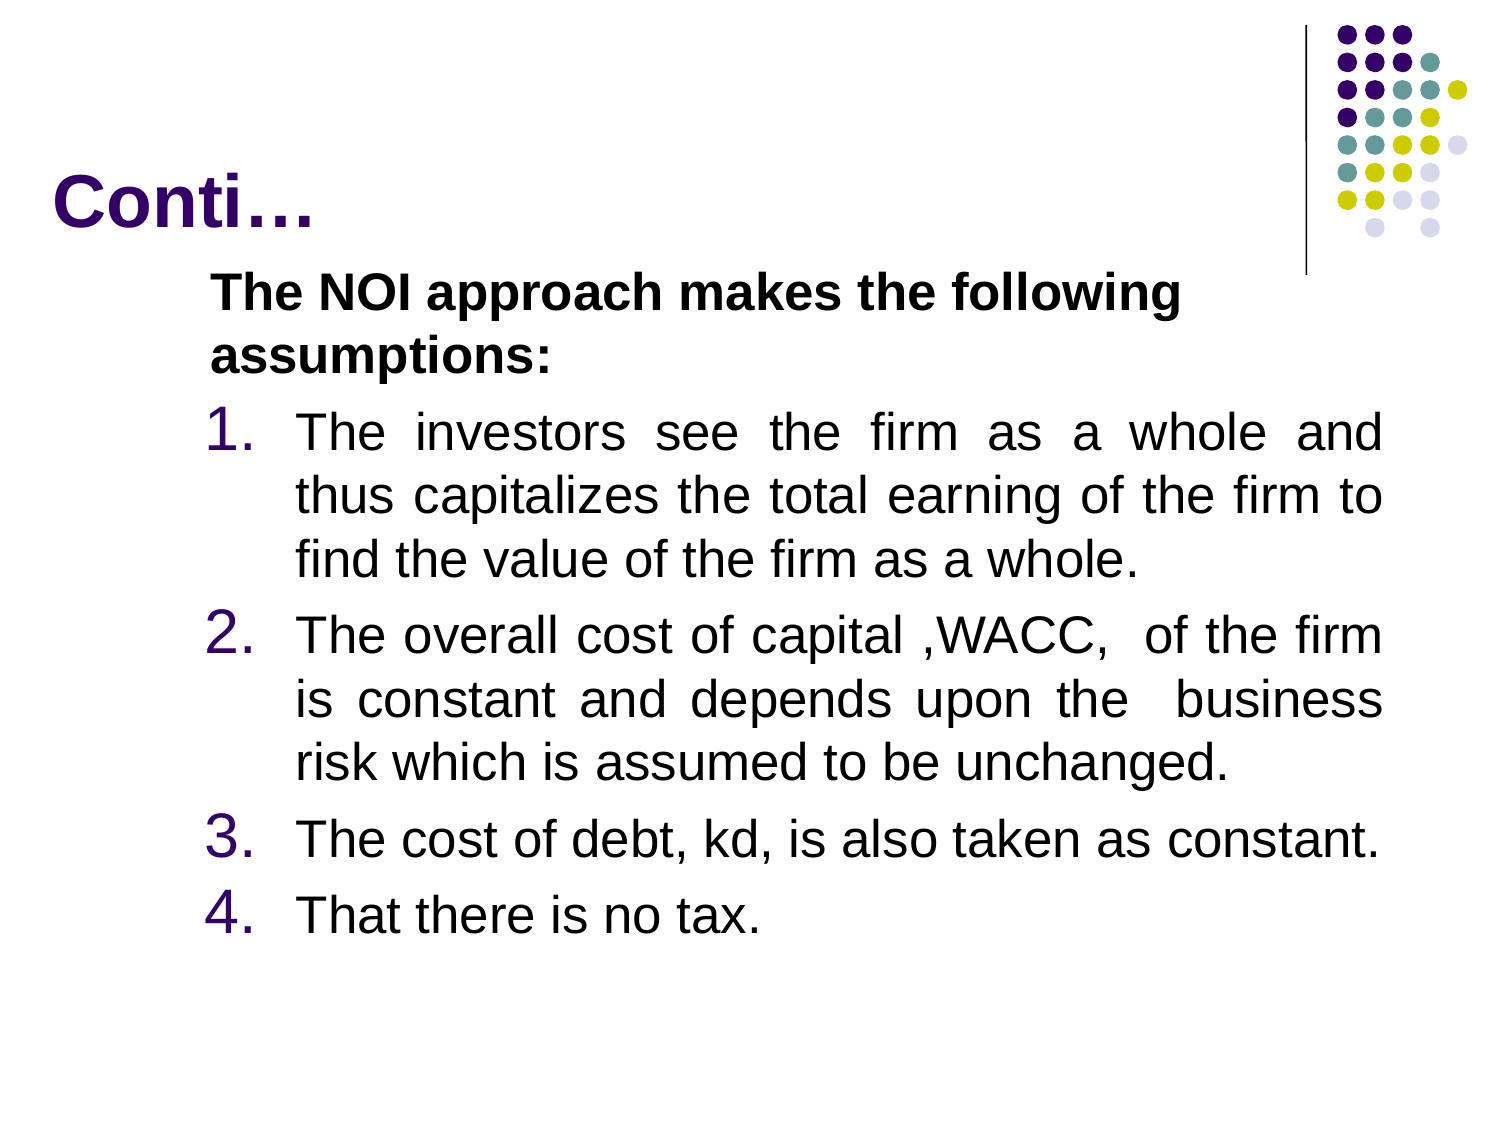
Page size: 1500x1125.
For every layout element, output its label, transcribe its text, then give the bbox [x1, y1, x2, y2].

title Conti… [37, 37, 1300, 250]
list The NOI approach makes the following assumptions: The investors see the firm as a whole and thus capitalizes the total earning of the firm to find the value of the firm as a whole. The overall cost of capital ,WACC, of the firm is constant and depends upon the business risk which is assumed to be unchanged. The cost of debt, kd, is also taken as constant. That there is no tax. [187, 249, 1400, 974]
